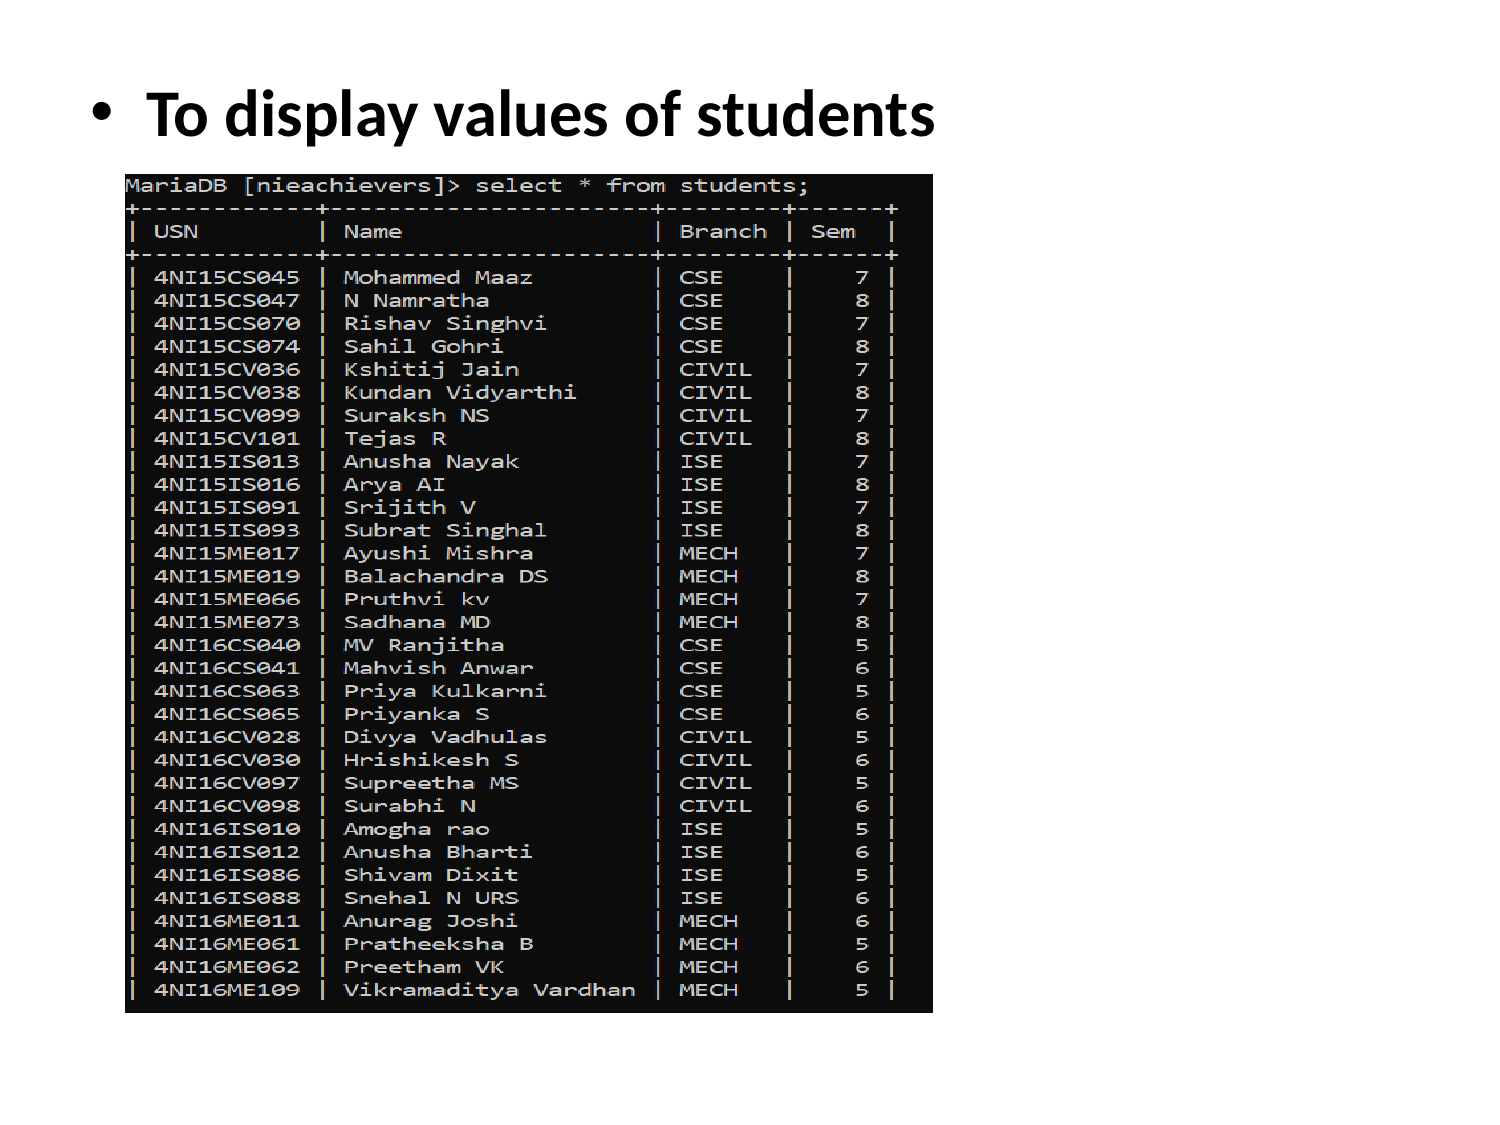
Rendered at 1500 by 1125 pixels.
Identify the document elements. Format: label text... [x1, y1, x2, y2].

picture [124, 174, 933, 1013]
list To display values of students [75, 62, 1425, 1005]
